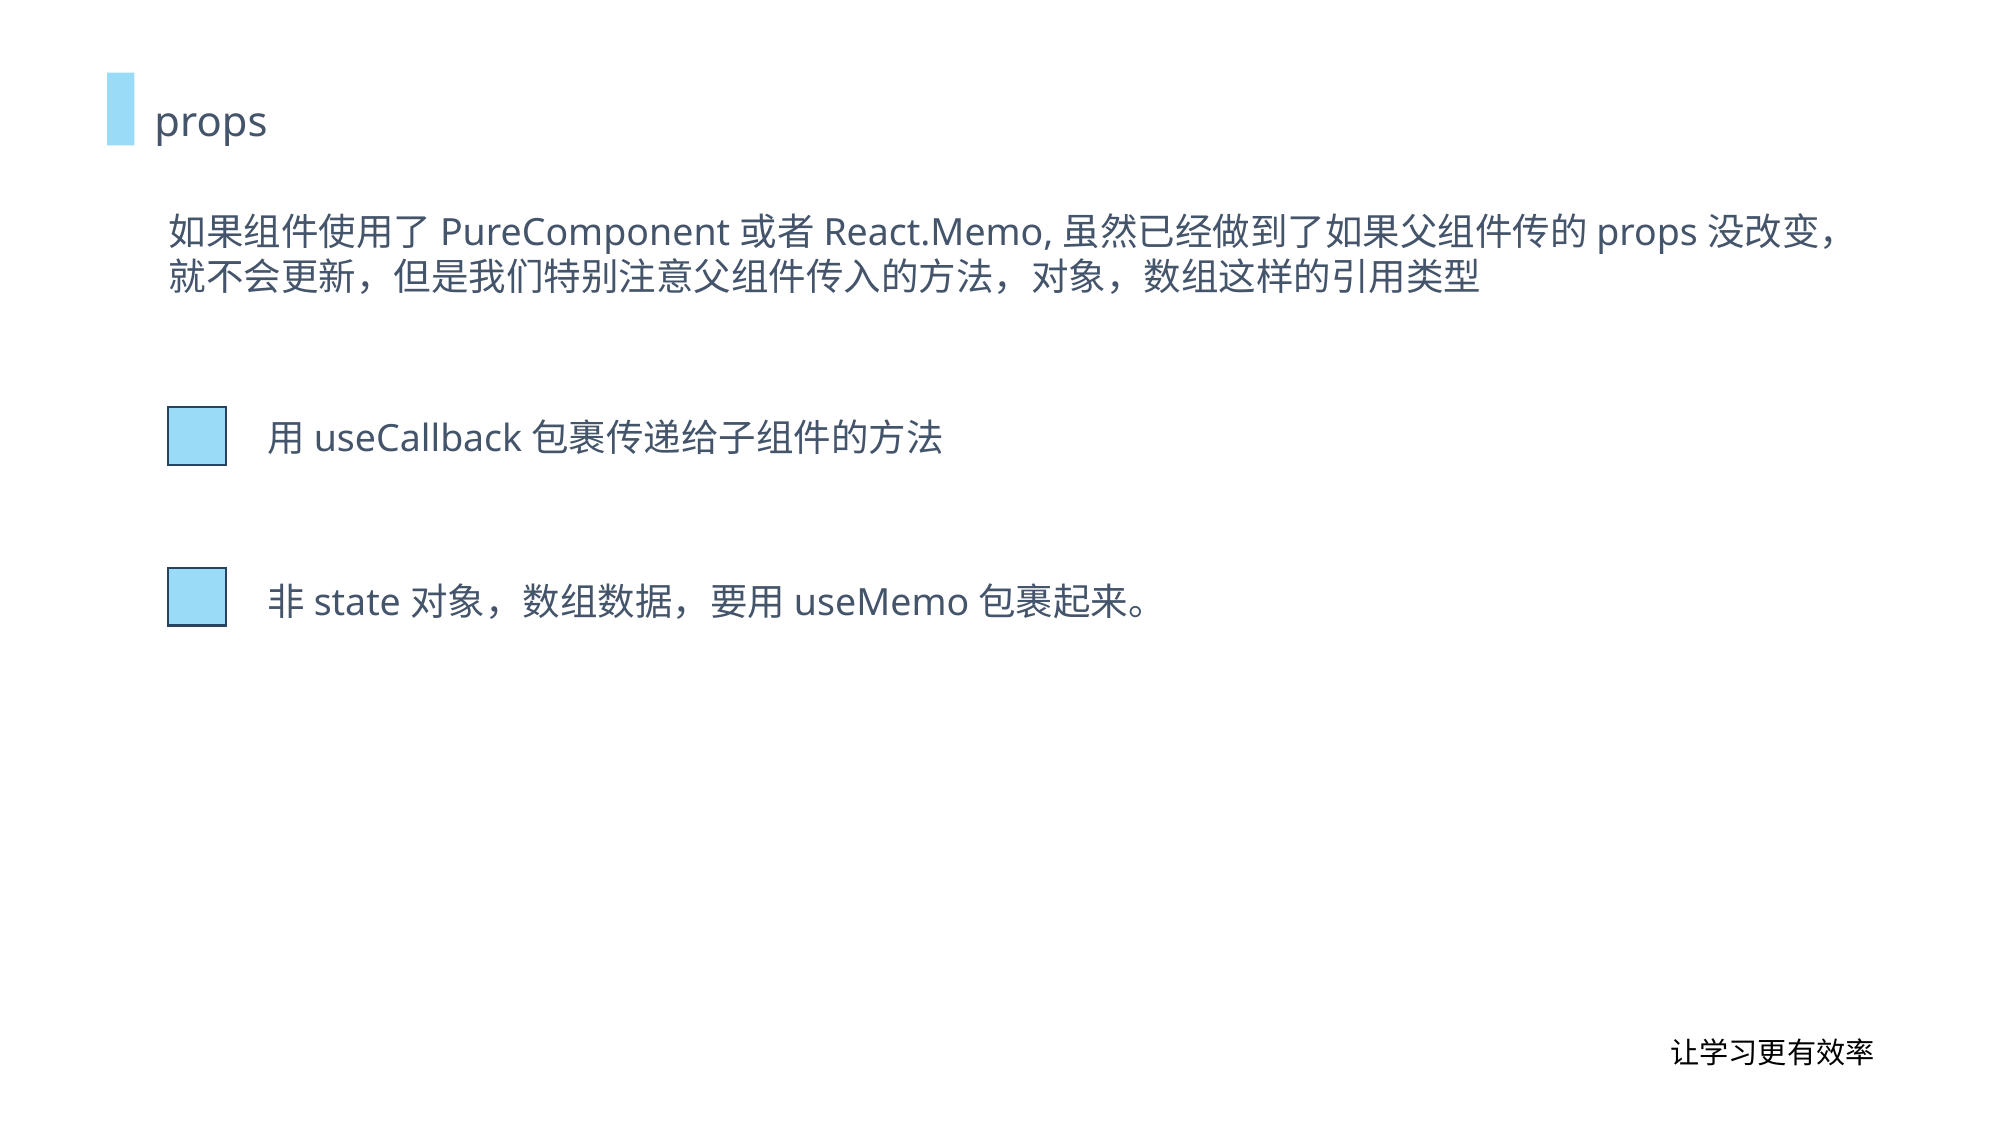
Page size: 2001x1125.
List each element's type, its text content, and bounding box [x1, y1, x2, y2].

text_box [167, 567, 227, 627]
text_box 如果组件使用了PureComponent或者React.Memo,虽然已经做到了如果父组件传的props没改变，就不会更新，但是我们特别注意父组件传入的方法，对象，数组这样的引用类型 [153, 200, 1847, 306]
text_box 用useCallback包裹传递给子组件的方法 [252, 406, 1945, 467]
text_box props [107, 62, 1585, 153]
text_box [106, 72, 136, 146]
text_box 非state对象，数组数据，要用useMemo包裹起来。 [252, 570, 1945, 631]
text_box [167, 406, 227, 466]
